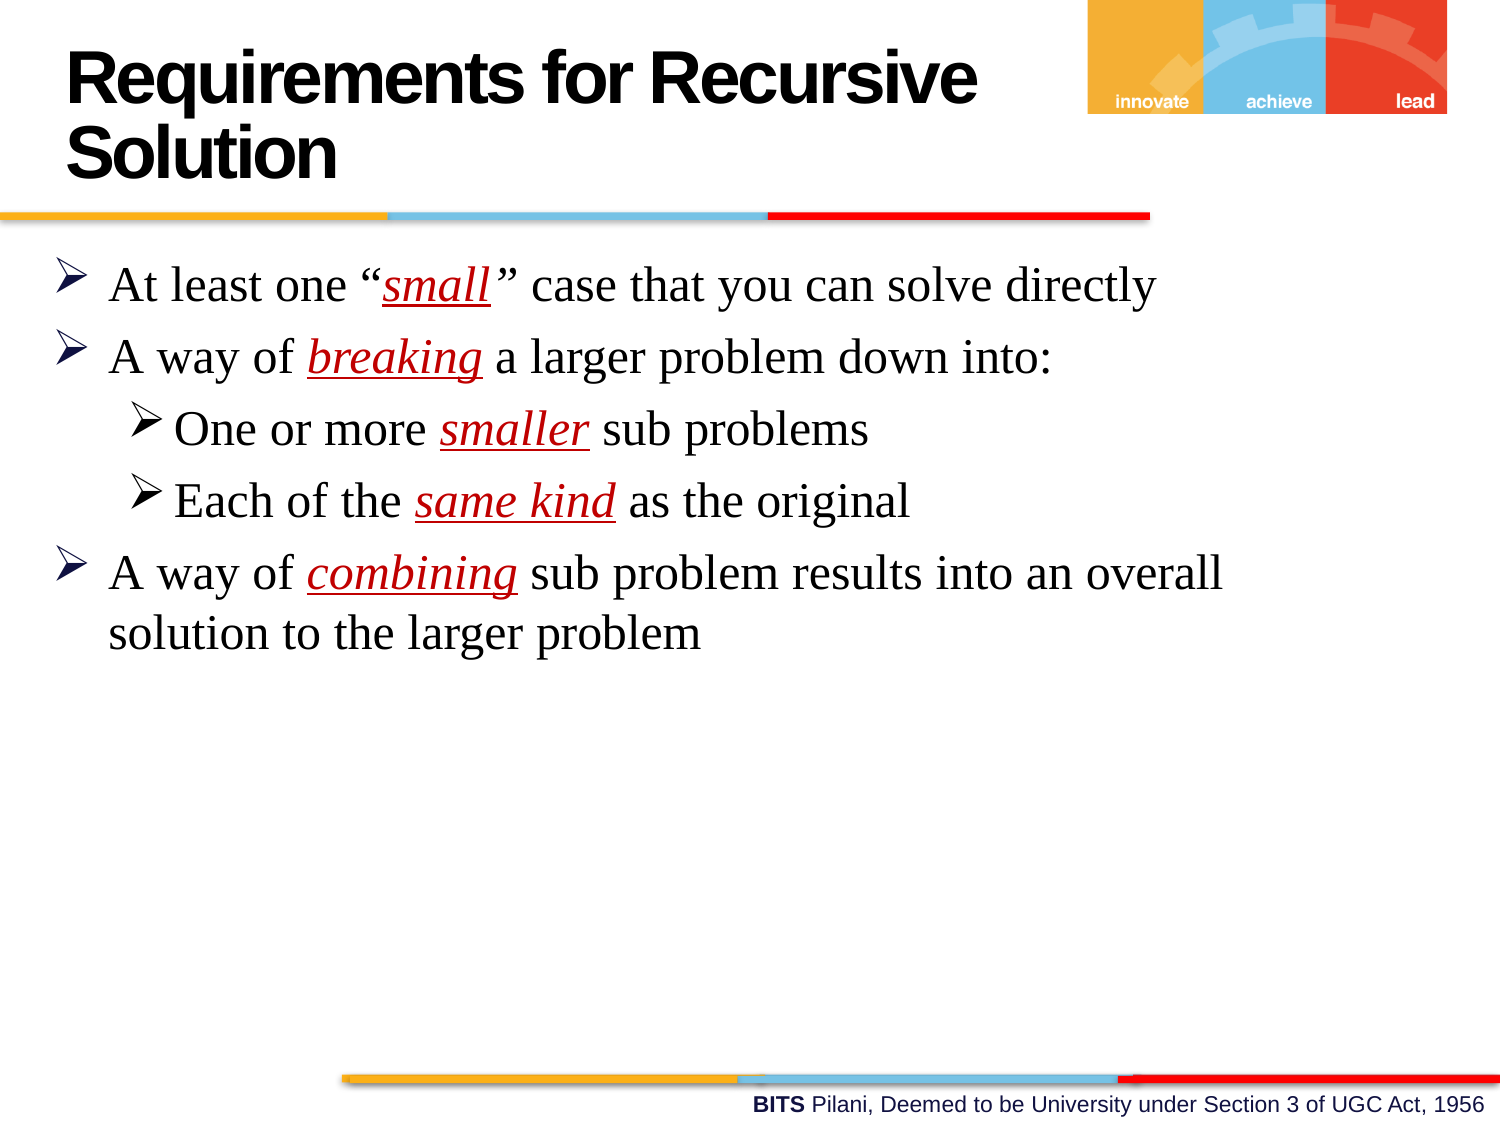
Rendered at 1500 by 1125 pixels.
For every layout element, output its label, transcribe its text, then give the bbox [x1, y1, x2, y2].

list Requirements for Recursive Solution [50, 24, 1088, 213]
picture [1087, 0, 1448, 114]
text_box At least one “small” case that you can solve directly A way of breaking a larger problem down into: One or more smaller sub problems Each of the same kind as the original A way of combining sub problem results into an overall solution to the larger problem [49, 237, 1437, 1026]
